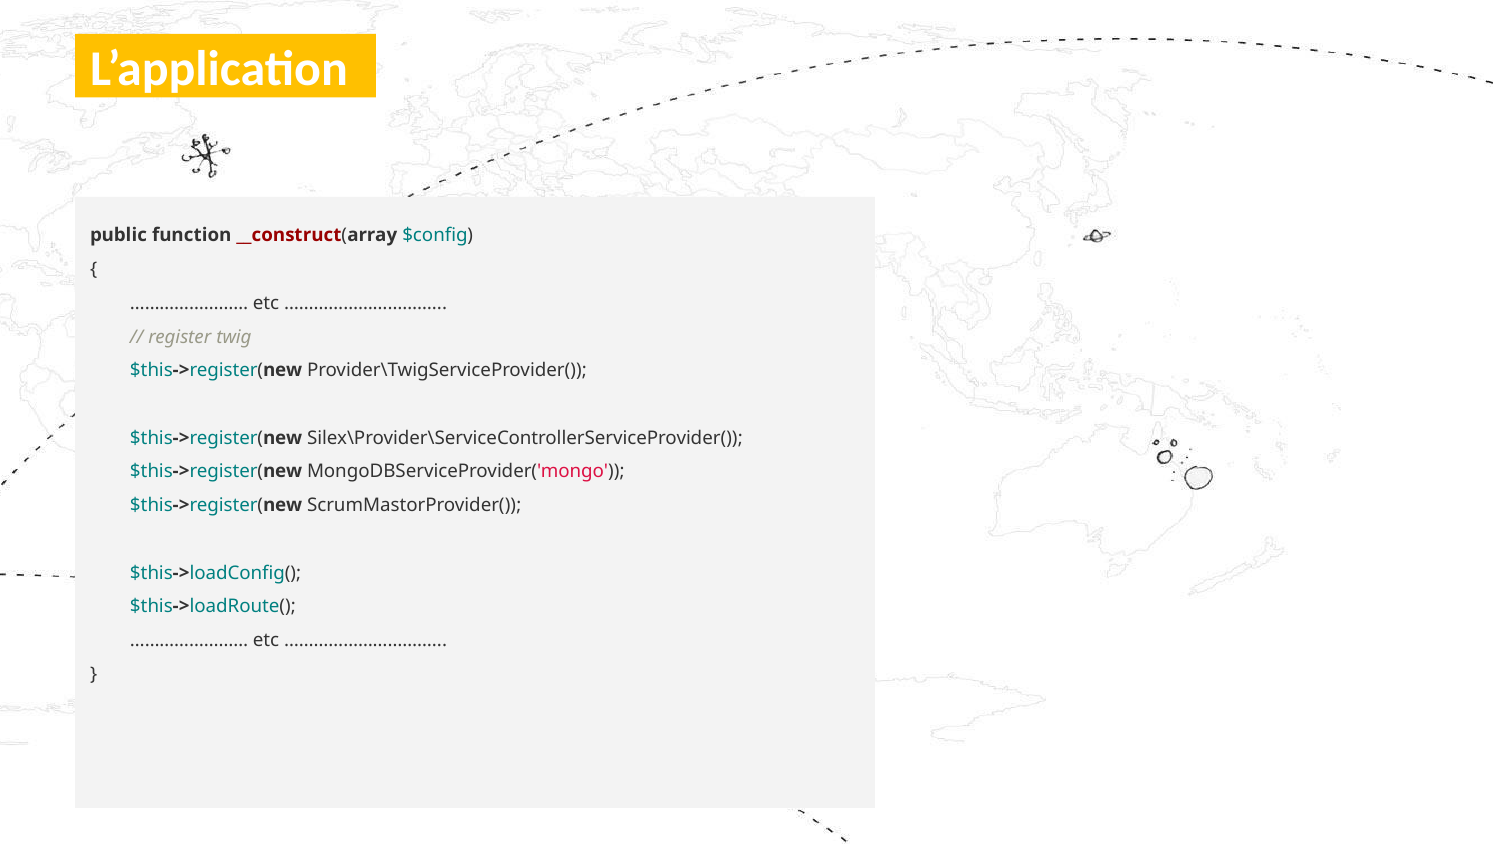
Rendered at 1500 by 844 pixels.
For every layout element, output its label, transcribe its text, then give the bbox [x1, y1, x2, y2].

picture [0, 0, 1500, 844]
title L’application [75, 33, 376, 98]
list public function __construct(array $config) { …………………… etc …………………………... // register twig $this->register(new Provider\TwigServiceProvider()); $this->register(new Silex\Provider\ServiceControllerServiceProvider()); $this->register(new MongoDBServiceProvider('mongo')); $this->register(new ScrumMastorProvider()); $this->loadConfig(); $this->loadRoute(); …………………… etc …………………………... } [75, 196, 875, 808]
